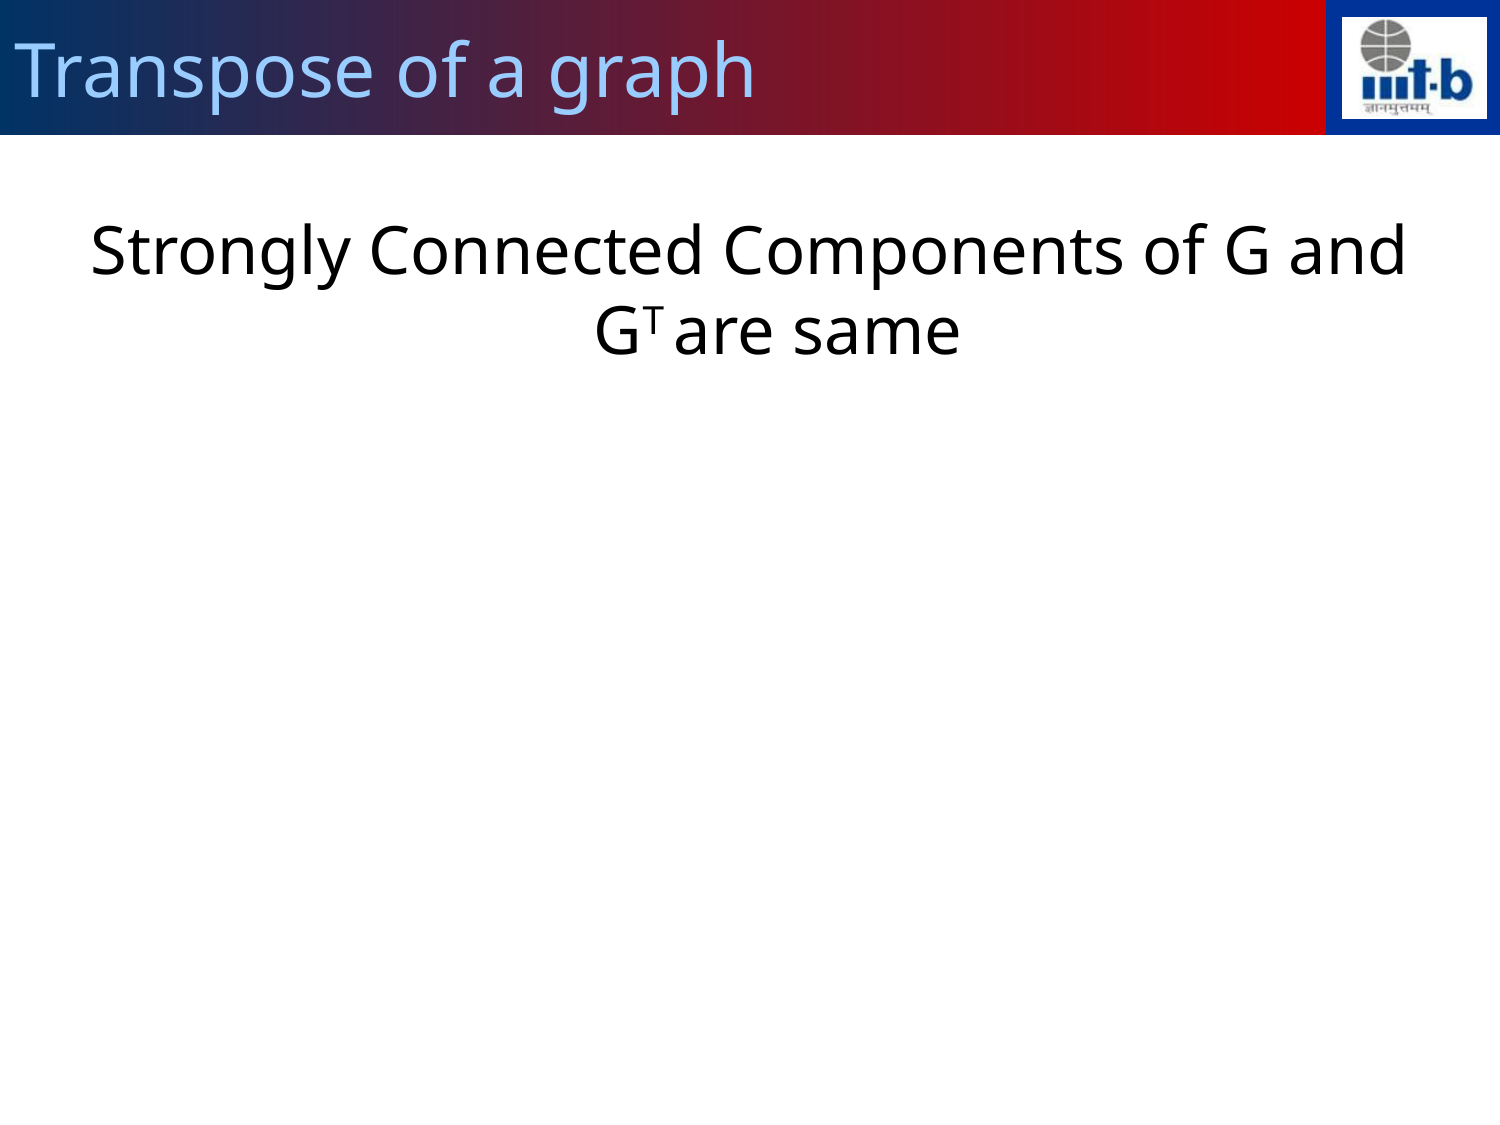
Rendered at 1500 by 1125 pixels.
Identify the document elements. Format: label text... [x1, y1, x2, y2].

title Transpose of a graph [0, 0, 1326, 136]
list Strongly Connected Components of G and GT are same [74, 199, 1426, 1006]
picture [1342, 17, 1487, 119]
